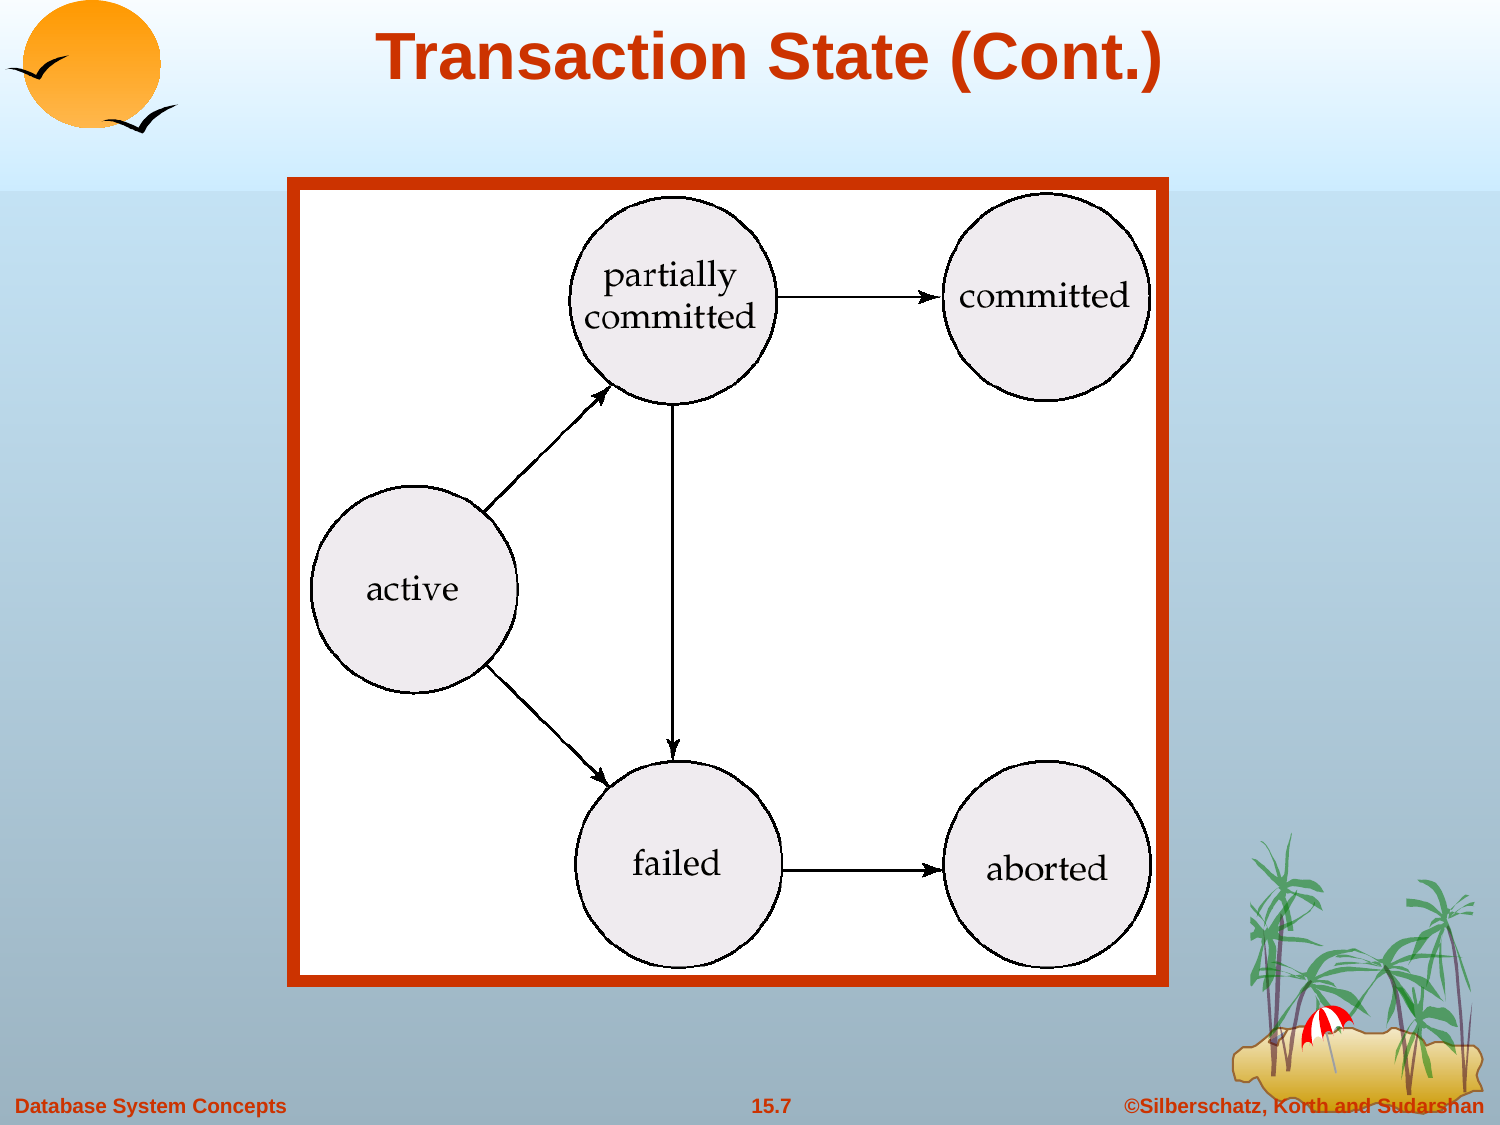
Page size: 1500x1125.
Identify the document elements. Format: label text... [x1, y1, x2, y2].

picture [299, 189, 1157, 976]
title Transaction State (Cont.) [107, 0, 1434, 101]
